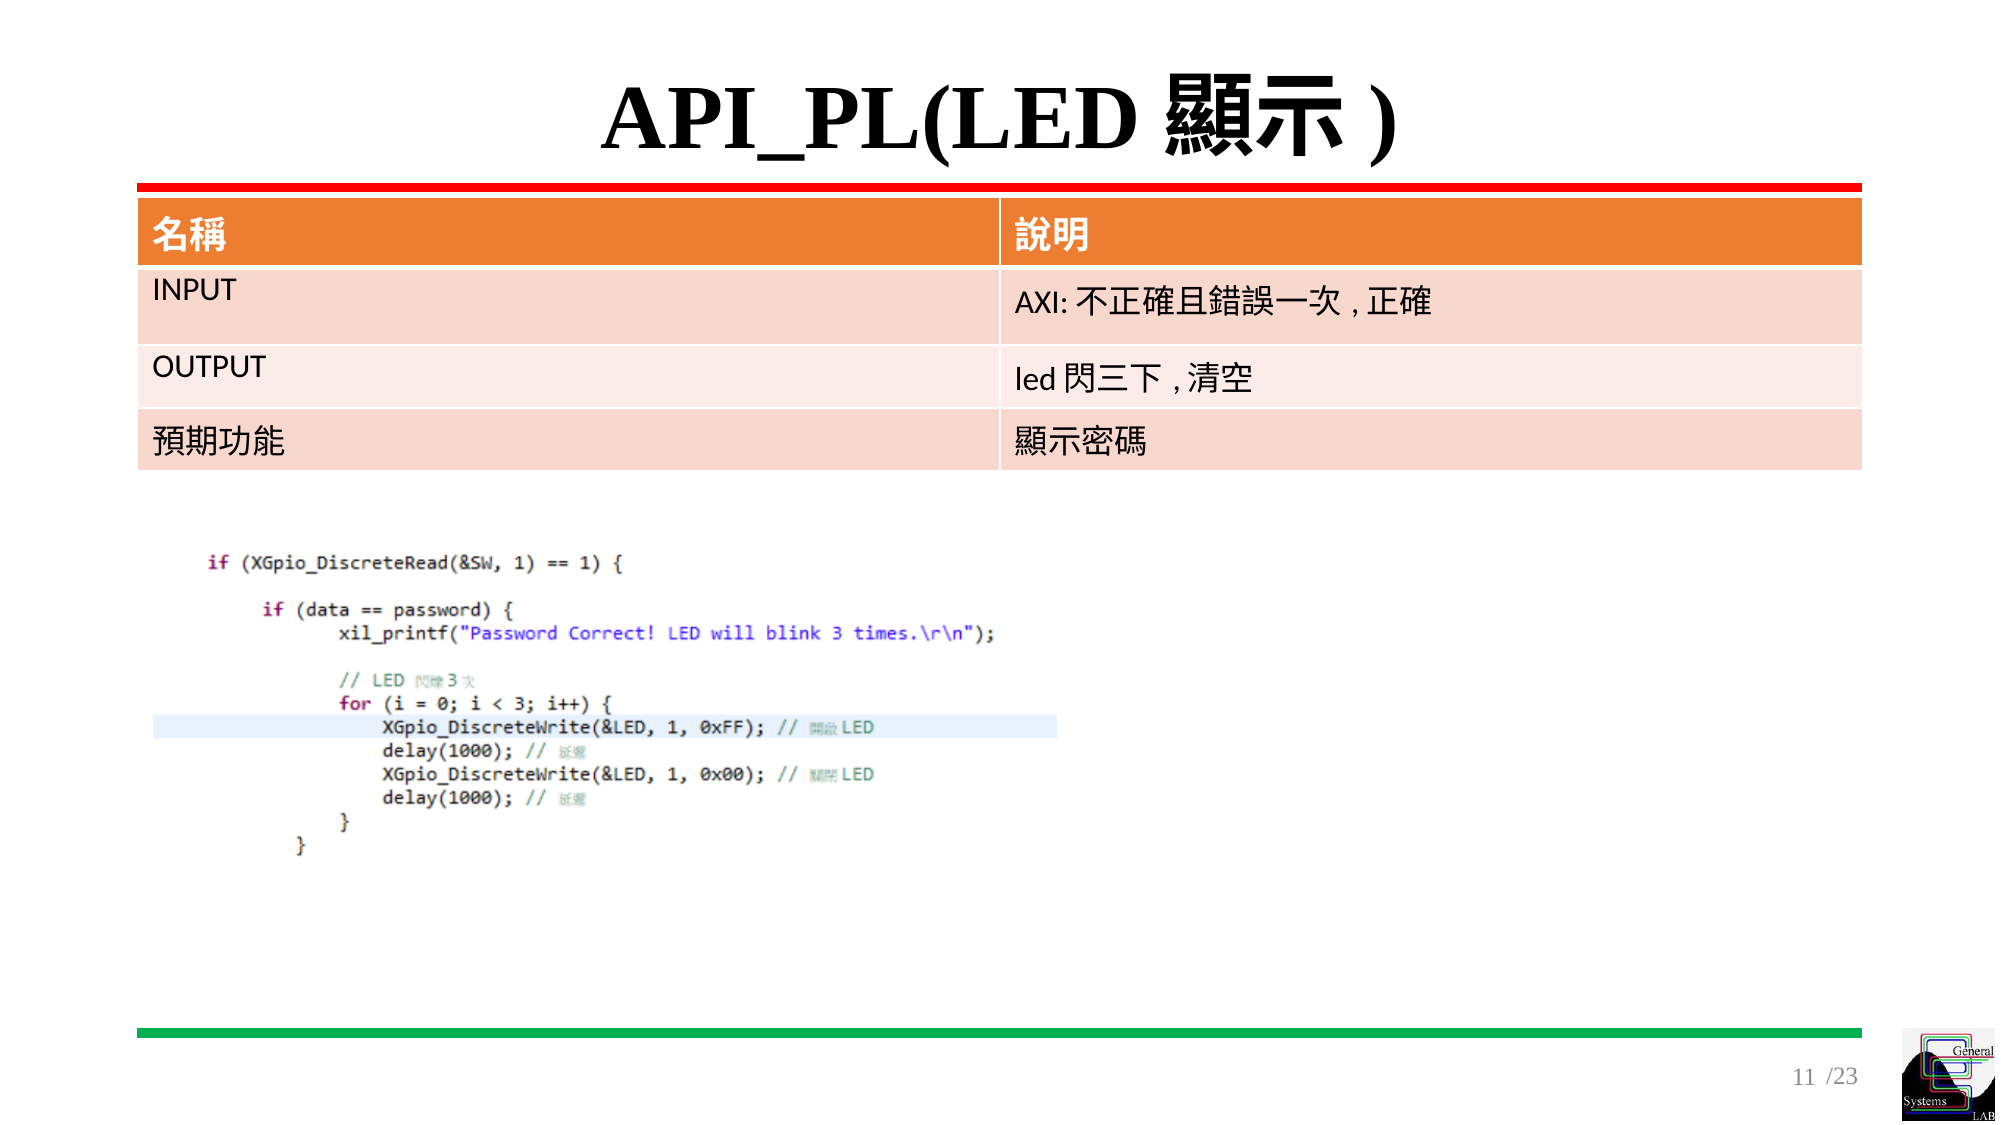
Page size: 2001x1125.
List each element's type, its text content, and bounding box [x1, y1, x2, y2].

slide_number 11 [1425, 1045, 1832, 1106]
footer /23 [1801, 1044, 1883, 1105]
table_header 說明 [1001, 198, 1862, 265]
table_cell AXI:不正確且錯誤一次,正確 [1001, 270, 1862, 344]
title API_PL(LED顯示) [137, 59, 1863, 178]
table_cell INPUT [138, 270, 999, 344]
picture [153, 534, 1057, 869]
table_cell led閃三下,清空 [1001, 346, 1862, 407]
table_cell 顯示密碼 [1001, 409, 1862, 470]
table_cell OUTPUT [138, 346, 999, 407]
picture [1902, 1028, 1995, 1121]
table_cell 預期功能 [138, 409, 999, 470]
table_header 名稱 [138, 198, 999, 265]
